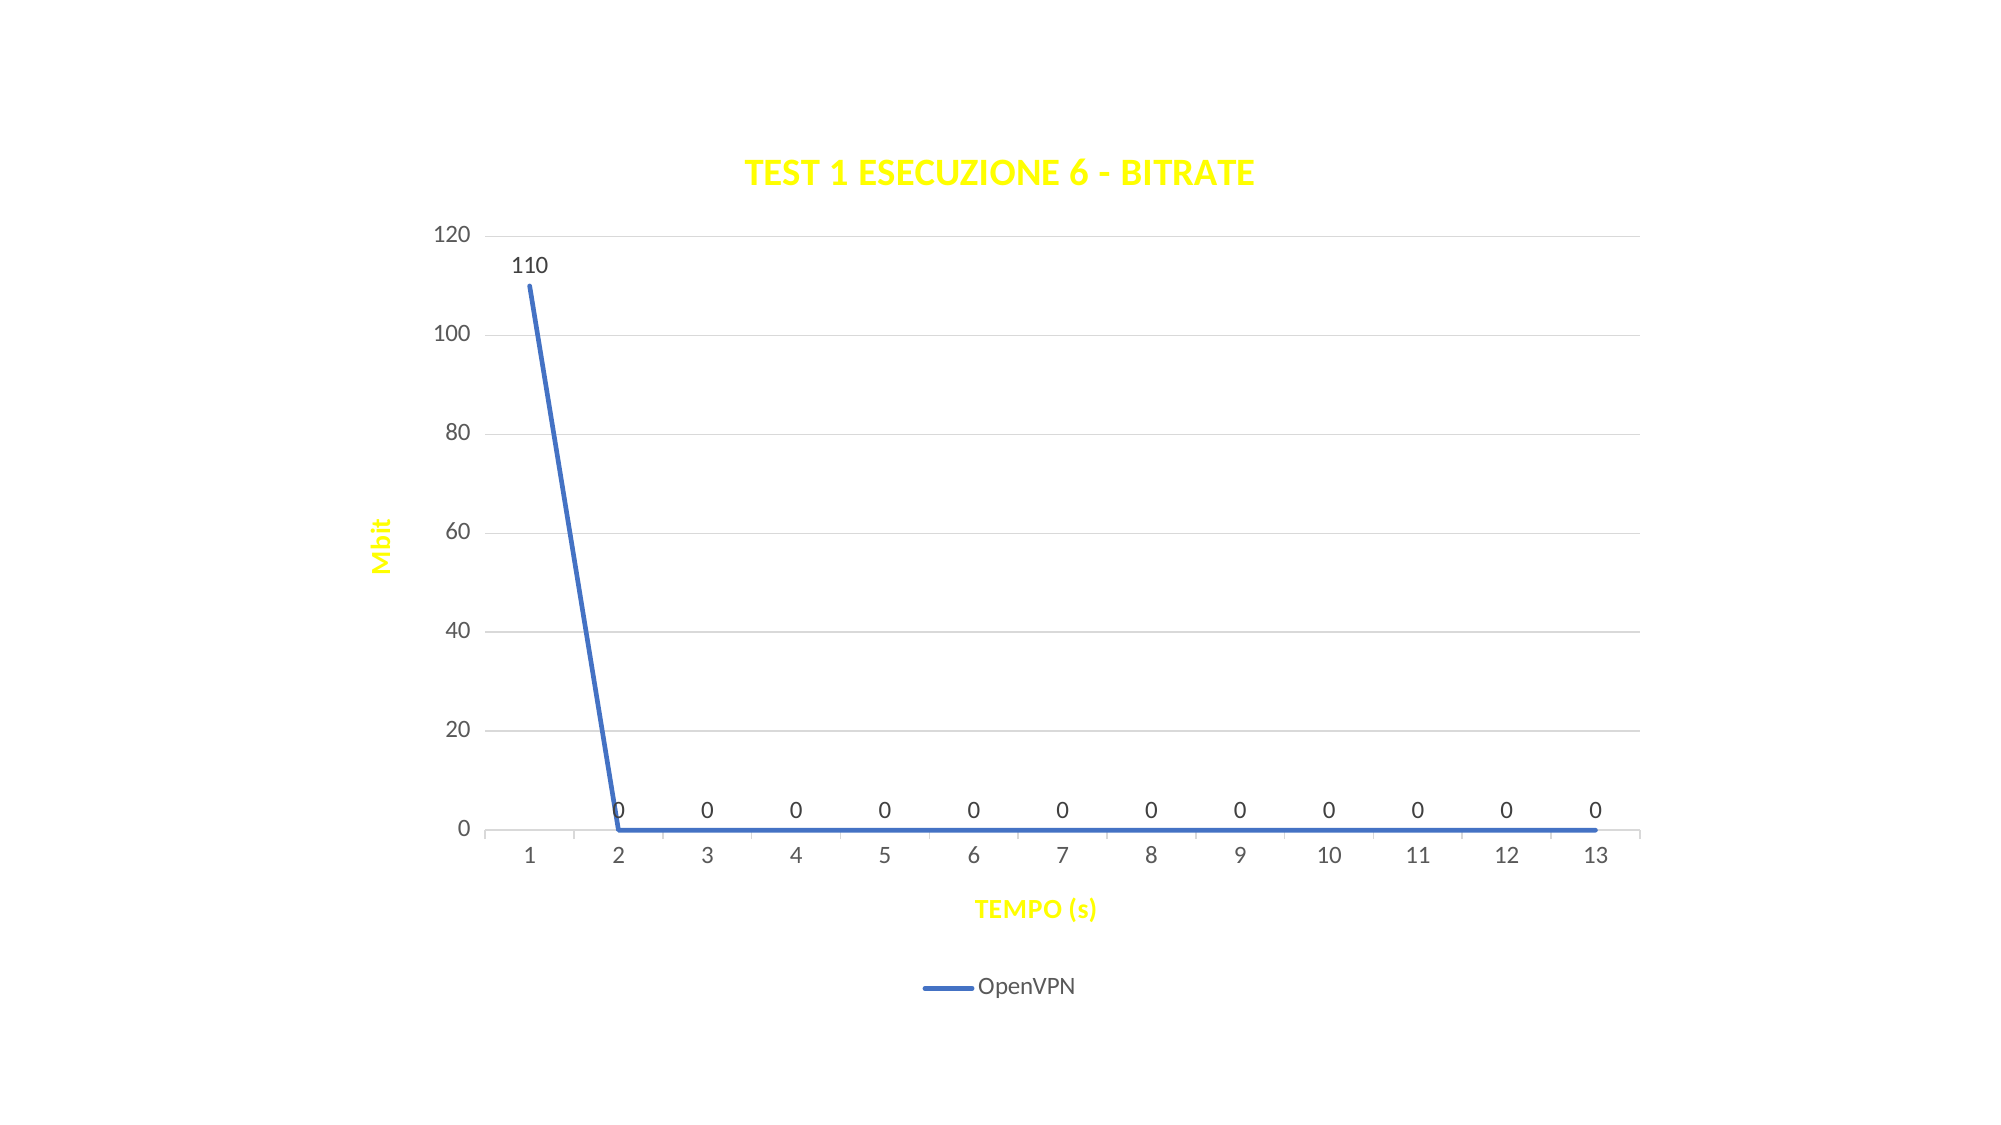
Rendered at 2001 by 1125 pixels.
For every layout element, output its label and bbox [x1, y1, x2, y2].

chart [333, 117, 1667, 1007]
